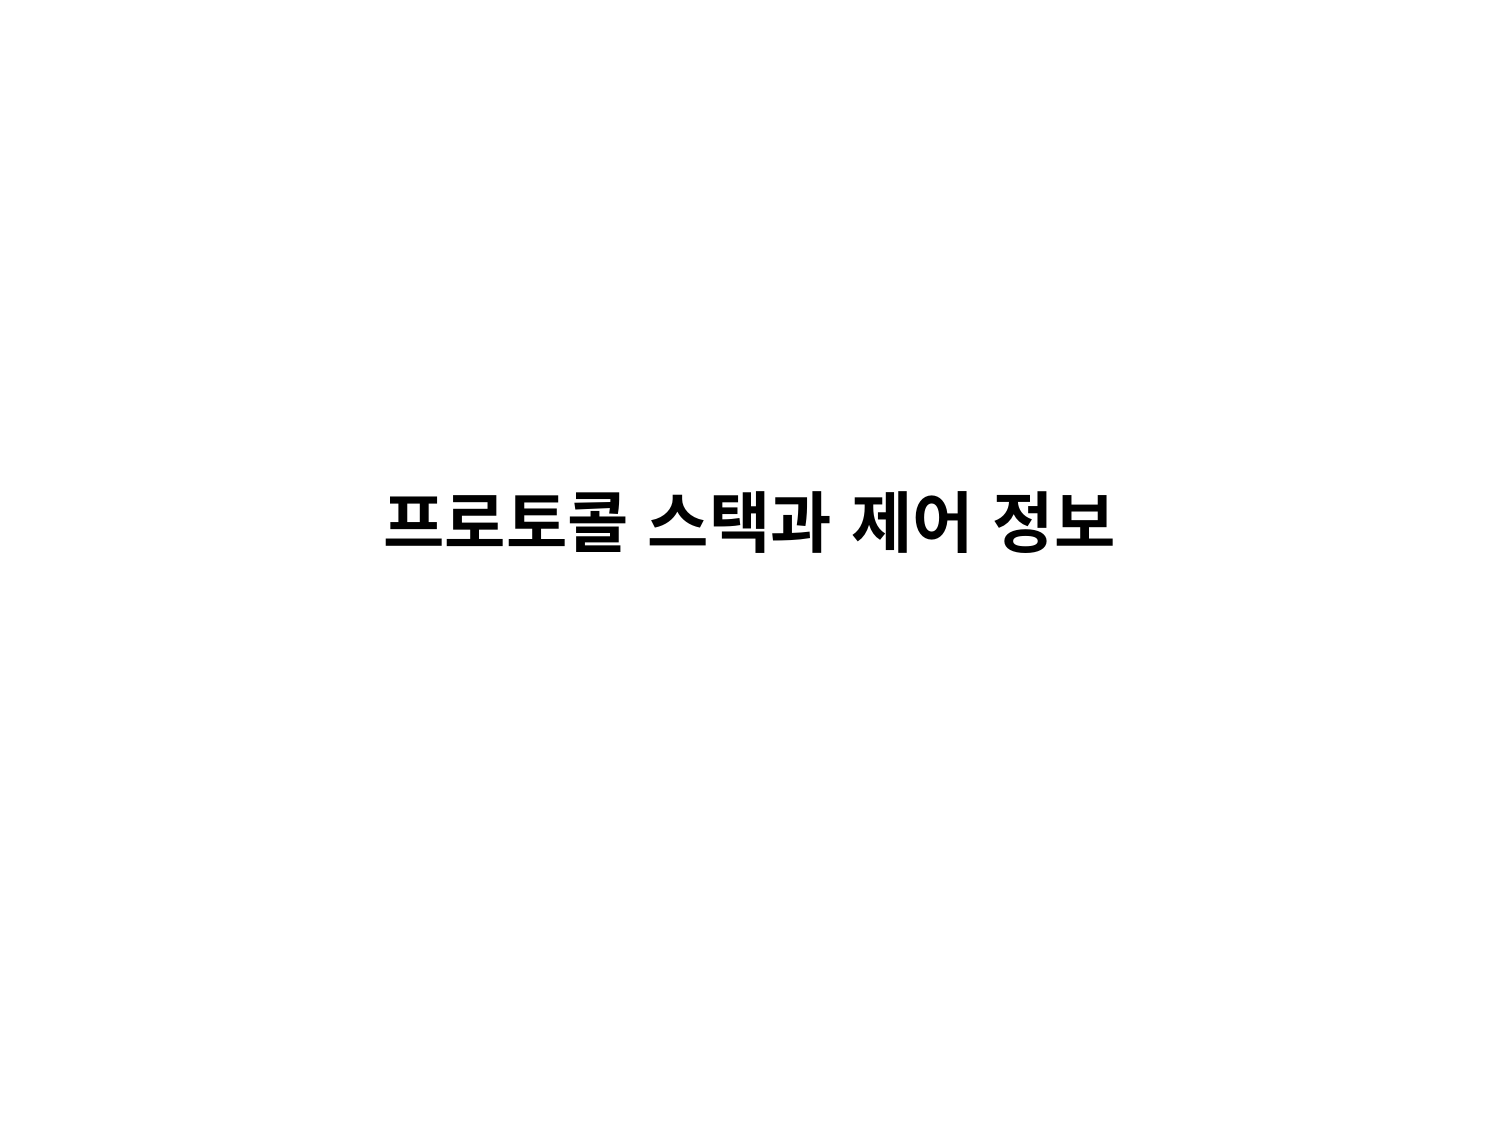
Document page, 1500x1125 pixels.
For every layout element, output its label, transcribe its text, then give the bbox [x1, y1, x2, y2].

text_box 프로토콜 스택과 제어 정보 [315, 468, 1184, 575]
